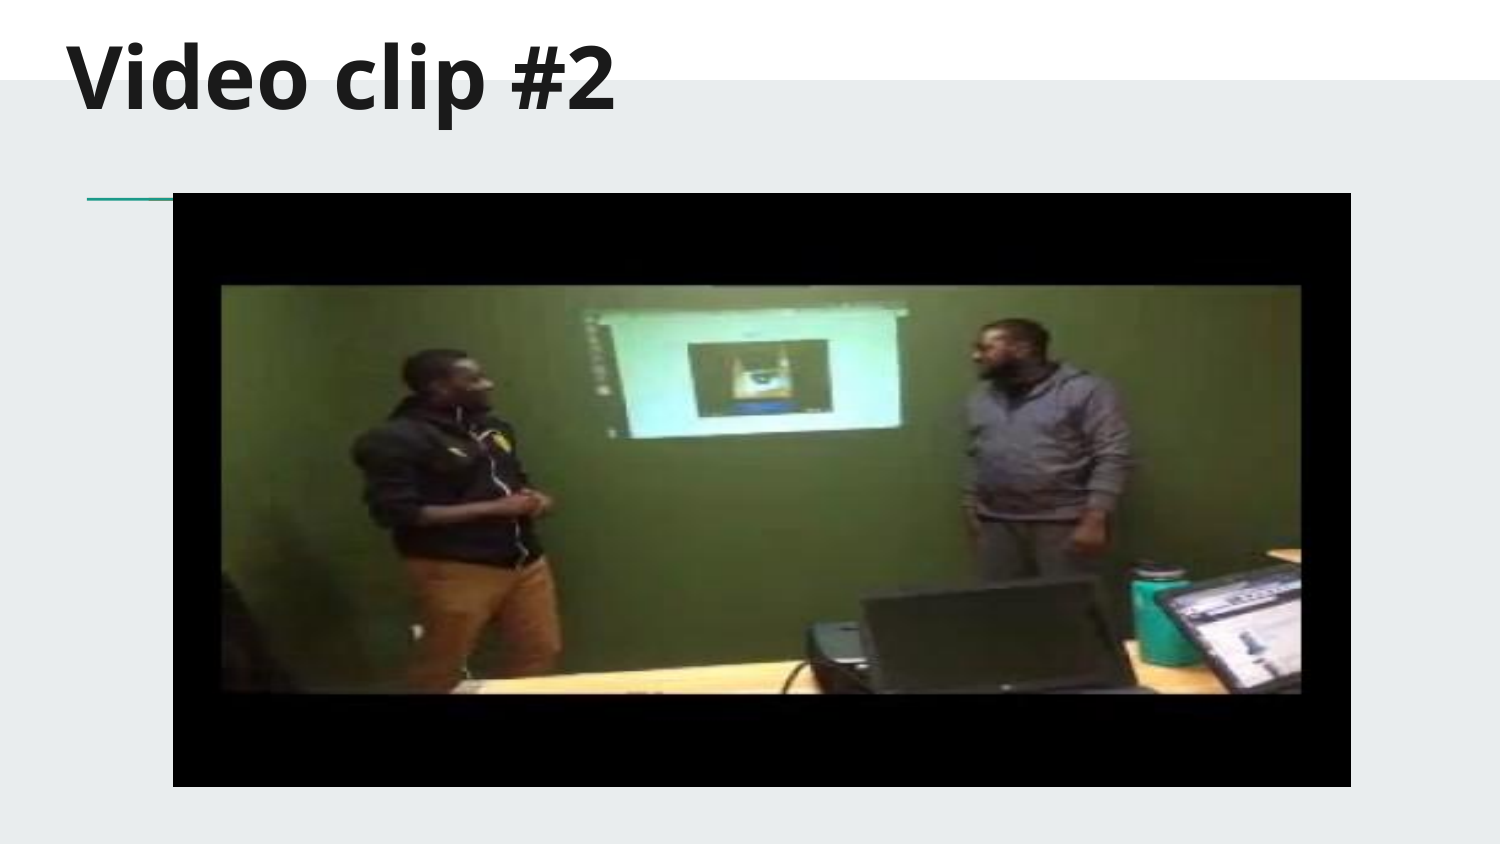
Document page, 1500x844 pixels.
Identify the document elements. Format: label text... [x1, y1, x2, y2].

picture [173, 192, 1351, 787]
title Video clip #2 [51, 6, 1449, 161]
